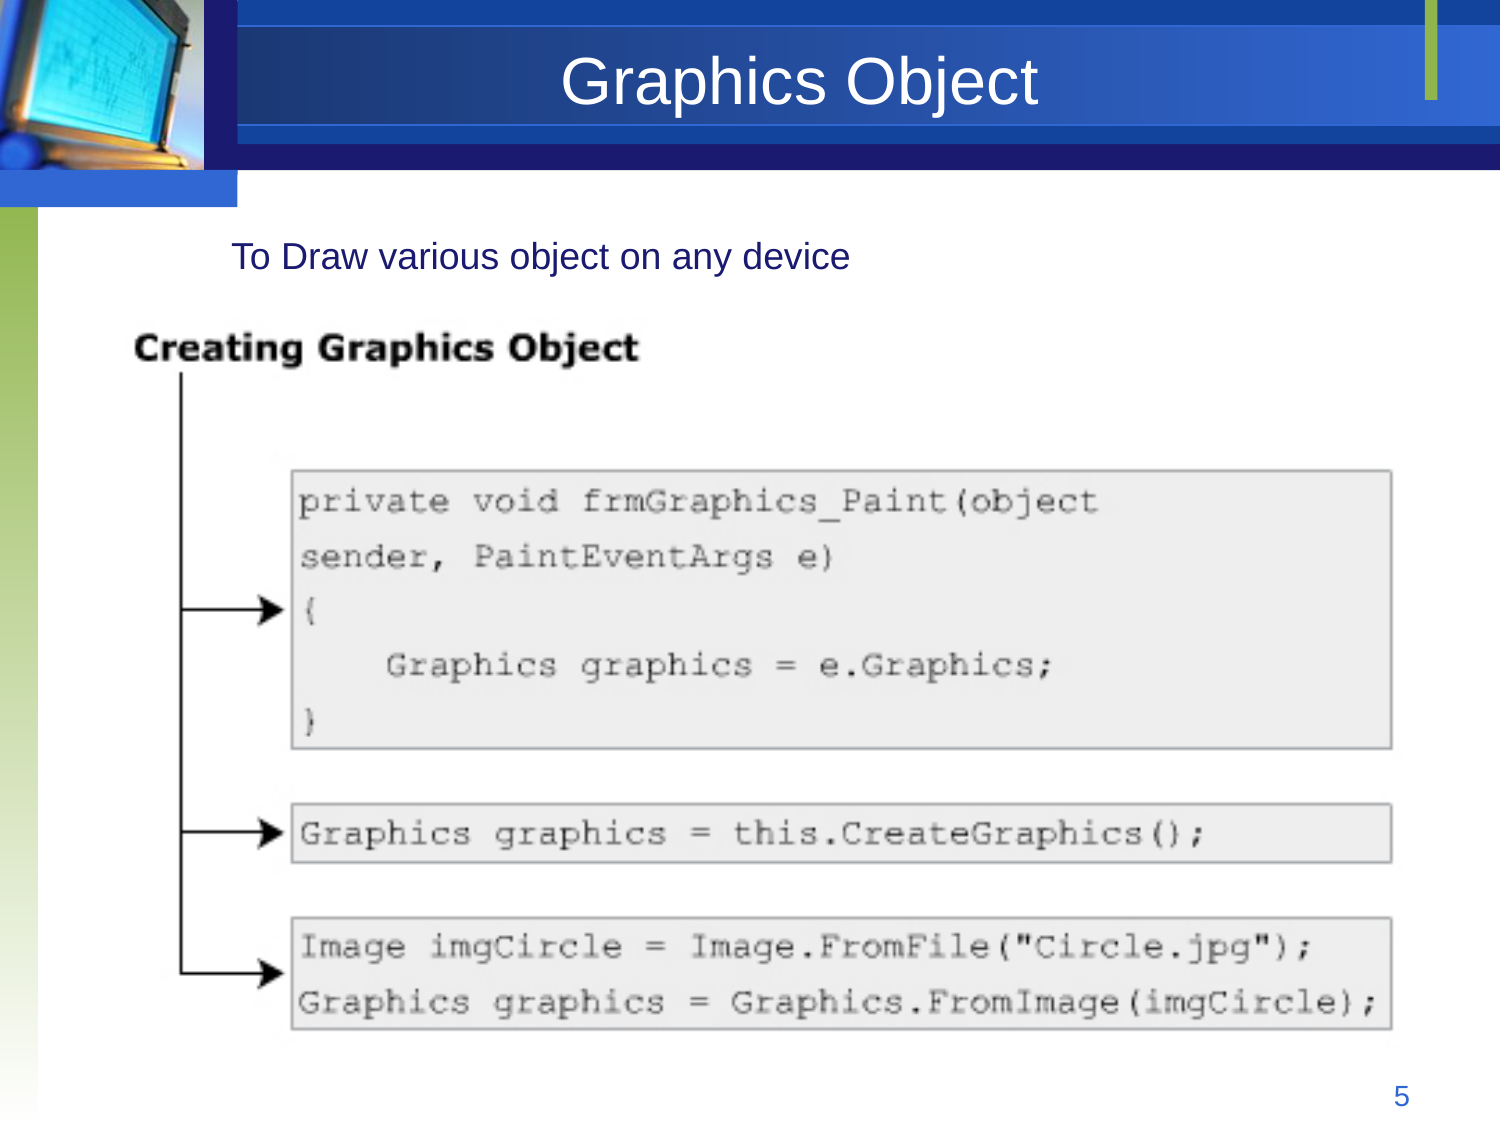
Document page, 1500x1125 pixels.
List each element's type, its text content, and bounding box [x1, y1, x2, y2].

picture [124, 312, 1413, 1049]
slide_number 5 [1074, 1069, 1426, 1111]
text_box To Draw various object on any device [216, 224, 866, 285]
picture [0, 0, 204, 169]
title Graphics Object [237, 33, 1363, 122]
